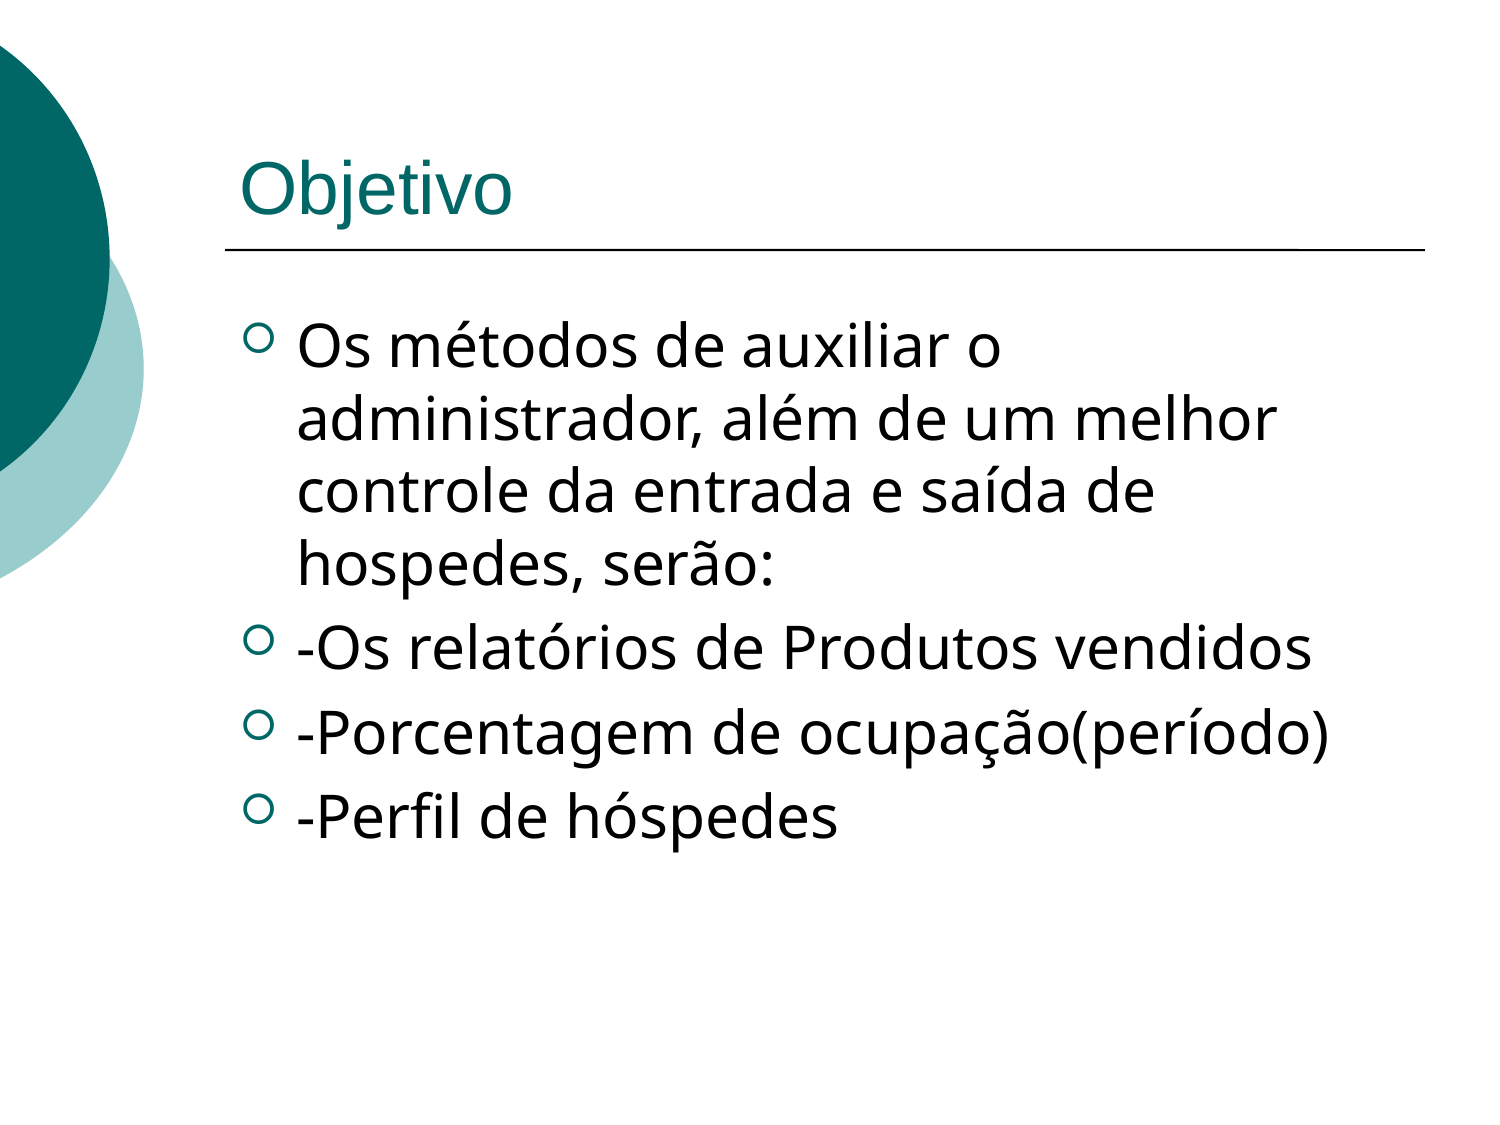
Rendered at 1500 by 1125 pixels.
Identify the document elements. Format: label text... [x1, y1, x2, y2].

title Objetivo [224, 49, 1425, 237]
list Os métodos de auxiliar o administrador, além de um melhor controle da entrada e saída de hospedes, serão: -Os relatórios de Produtos vendidos -Porcentagem de ocupação(período) -Perfil de hóspedes [224, 299, 1425, 975]
